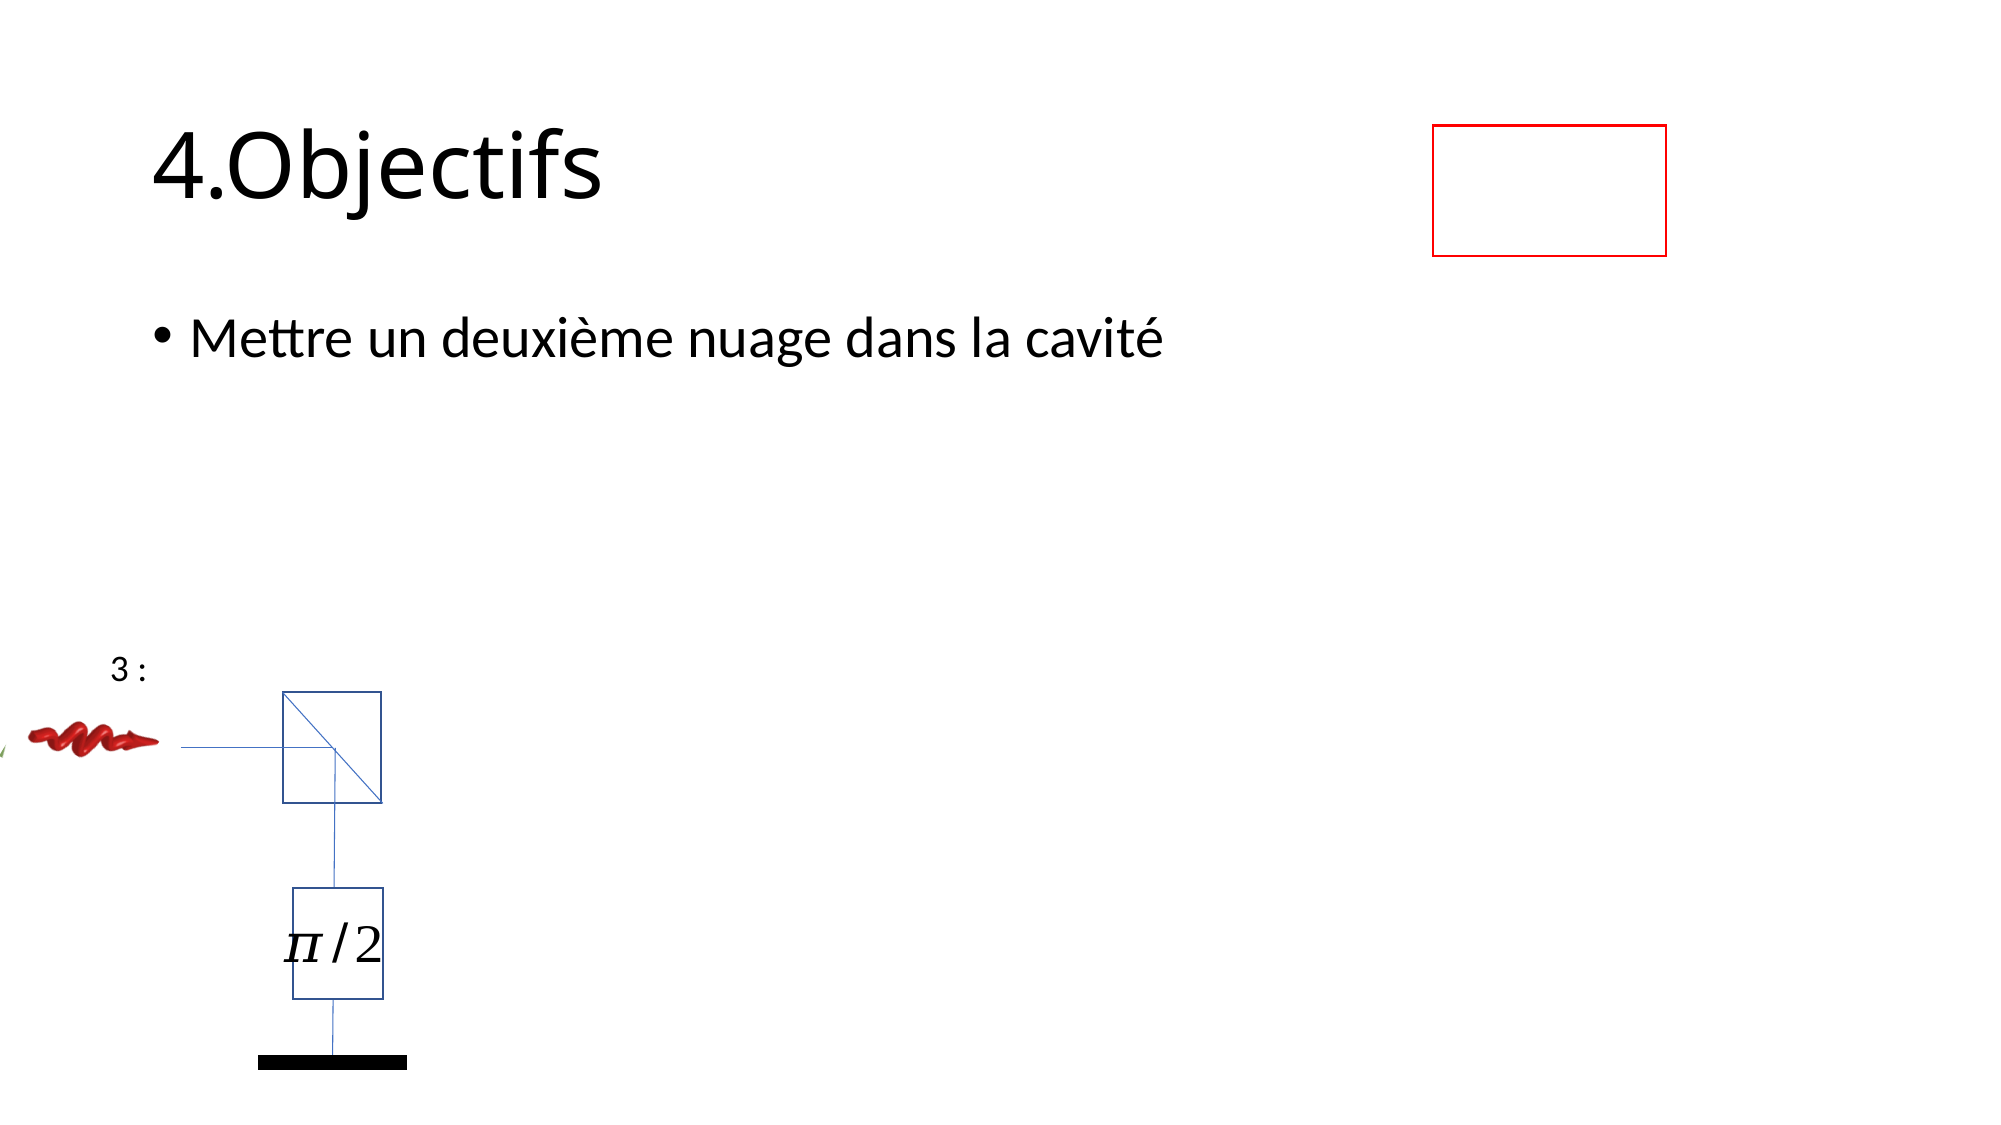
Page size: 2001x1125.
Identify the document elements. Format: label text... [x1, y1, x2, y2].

text_box [292, 887, 332, 1000]
text_box [336, 887, 384, 1000]
text_box [1432, 124, 1667, 257]
picture [0, 673, 160, 823]
list Mettre un deuxième nuage dans la cavité [137, 299, 1863, 1014]
title 4.Objectifs [137, 59, 1863, 278]
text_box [332, 747, 336, 1057]
text_box [258, 1055, 407, 1070]
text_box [282, 692, 383, 804]
